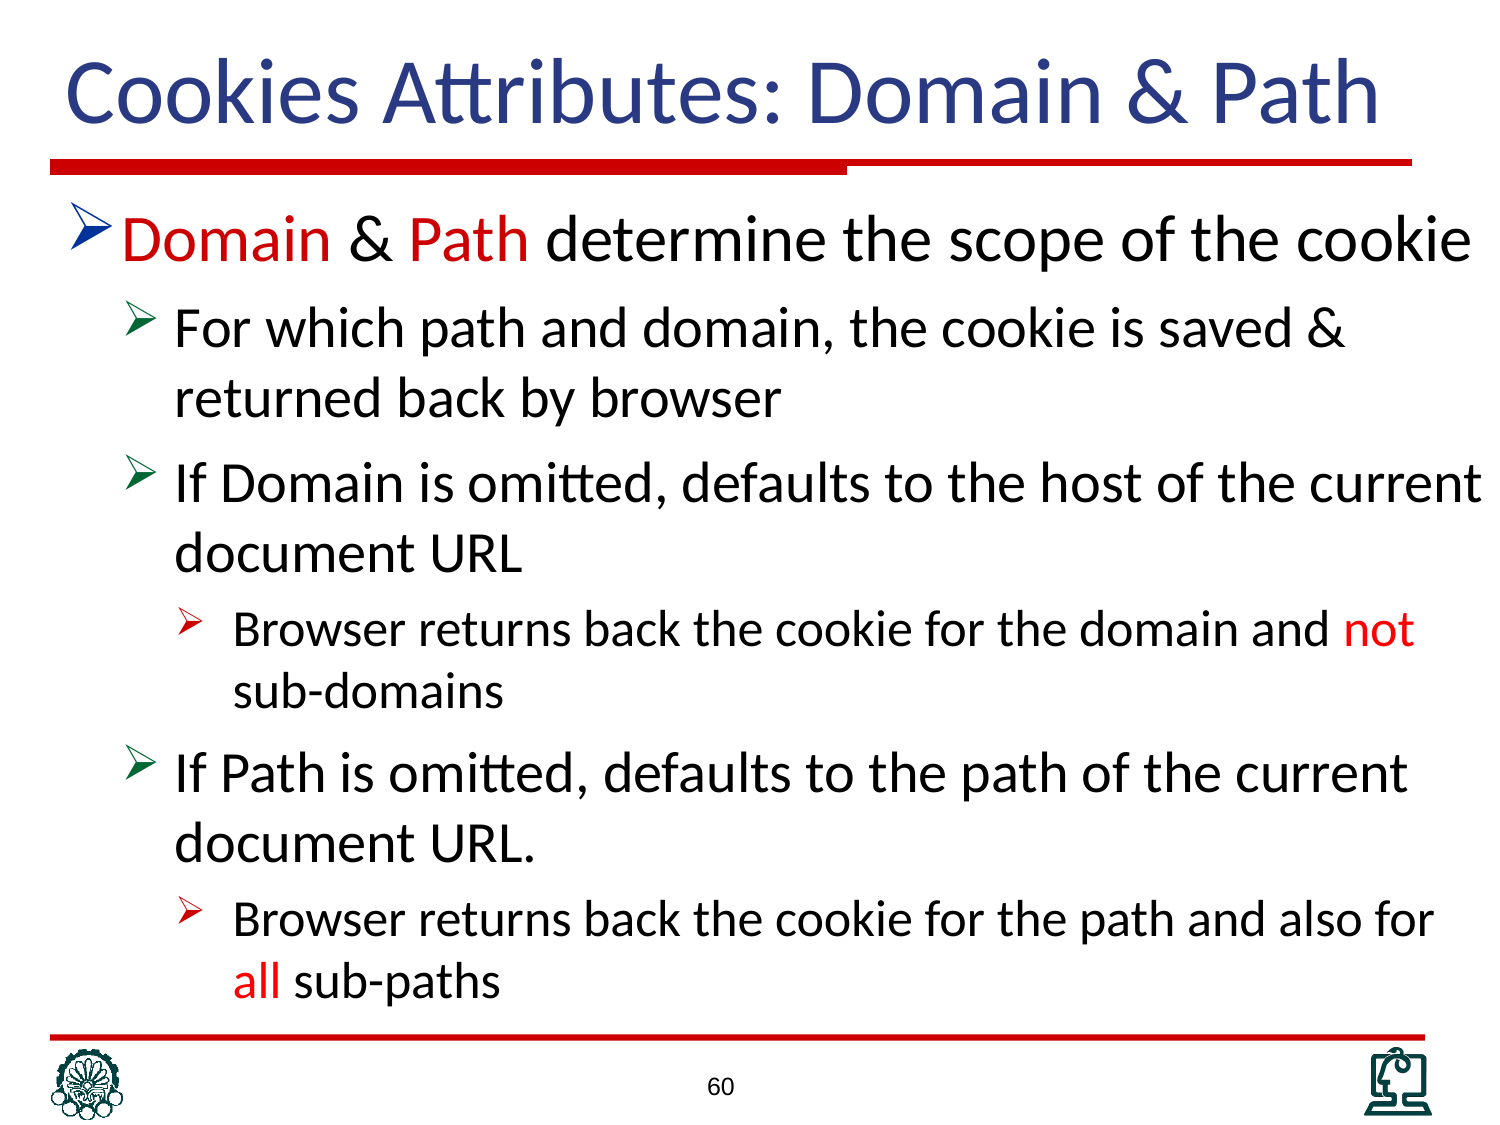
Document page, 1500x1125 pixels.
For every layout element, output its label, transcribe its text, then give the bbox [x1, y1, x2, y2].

picture [1362, 1045, 1438, 1119]
title Cookies Attributes: Domain & Path [49, 24, 1438, 151]
slide_number 60 [649, 1062, 751, 1103]
picture [50, 1047, 125, 1122]
list Domain & Path determine the scope of the cookie For which path and domain, the cookie is saved & returned back by browser If Domain is omitted, defaults to the host of the current document URL Browser returns back the cookie for the domain and not sub-domains If Path is omitted, defaults to the path of the current document URL. Browser returns back the cookie for the path and also for all sub-paths [49, 187, 1500, 1038]
